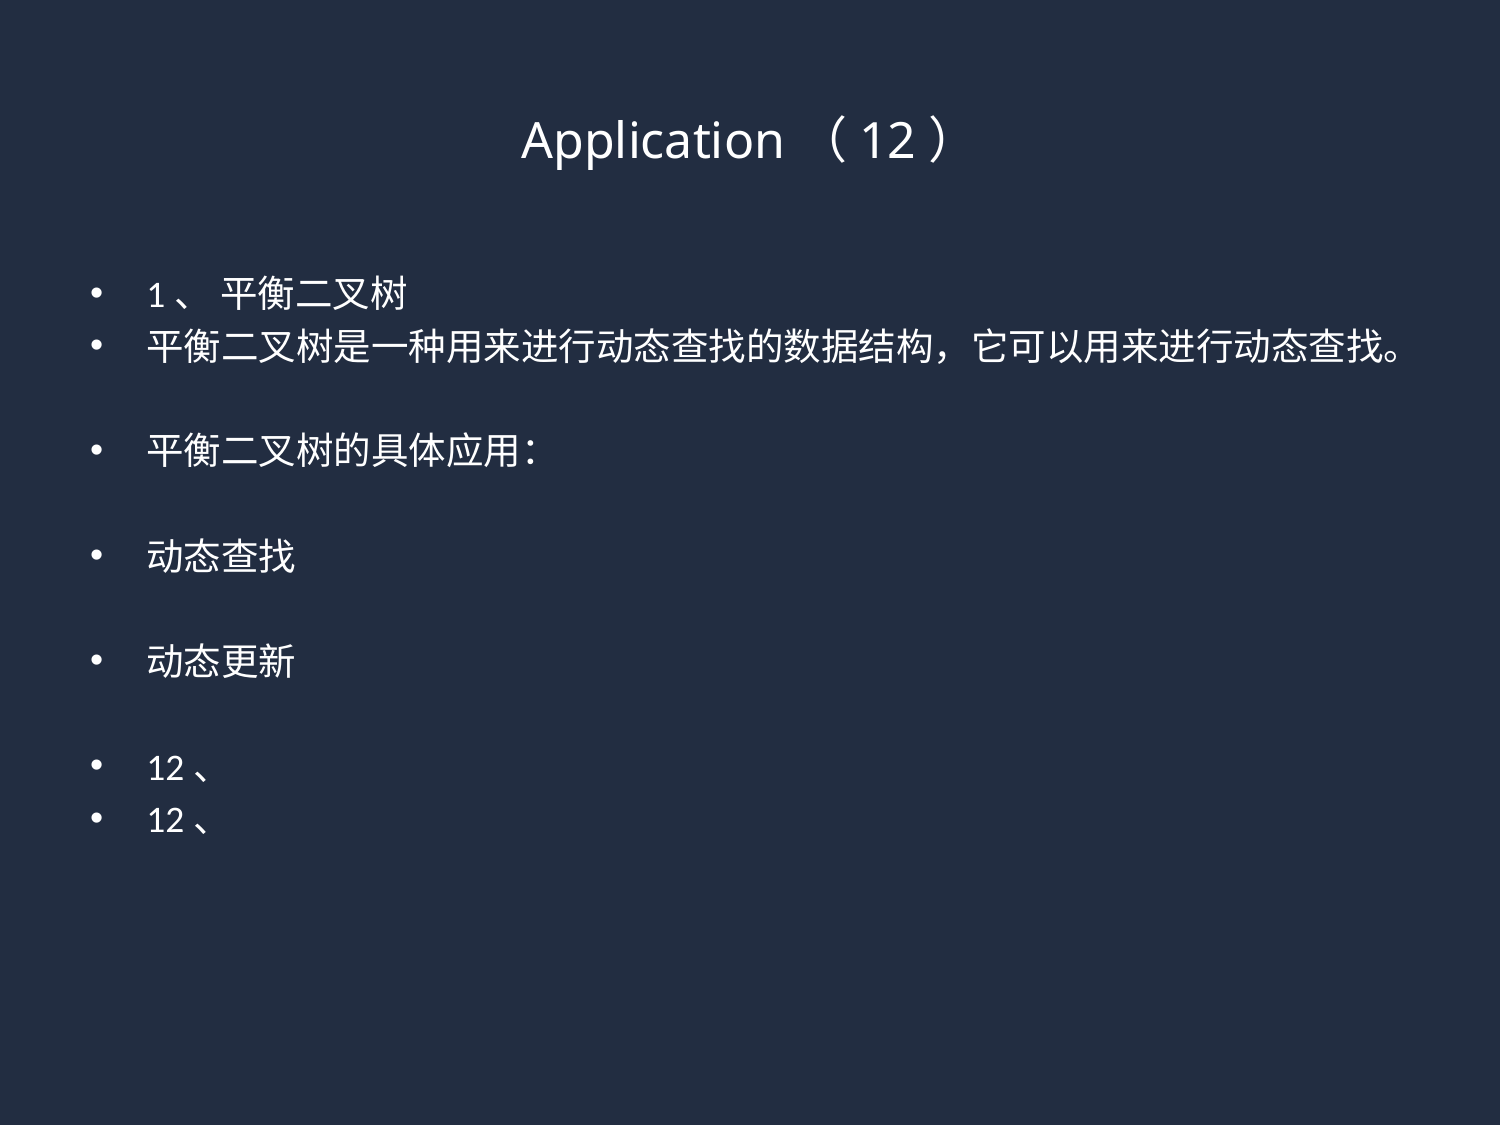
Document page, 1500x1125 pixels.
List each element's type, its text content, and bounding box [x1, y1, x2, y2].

list 1、 平衡二叉树 平衡二叉树是一种用来进行动态查找的数据结构，它可以用来进行动态查找。 平衡二叉树的具体应用： 动态查找 动态更新 12、 12、 [75, 262, 1425, 1005]
title Application（12） [75, 45, 1425, 233]
